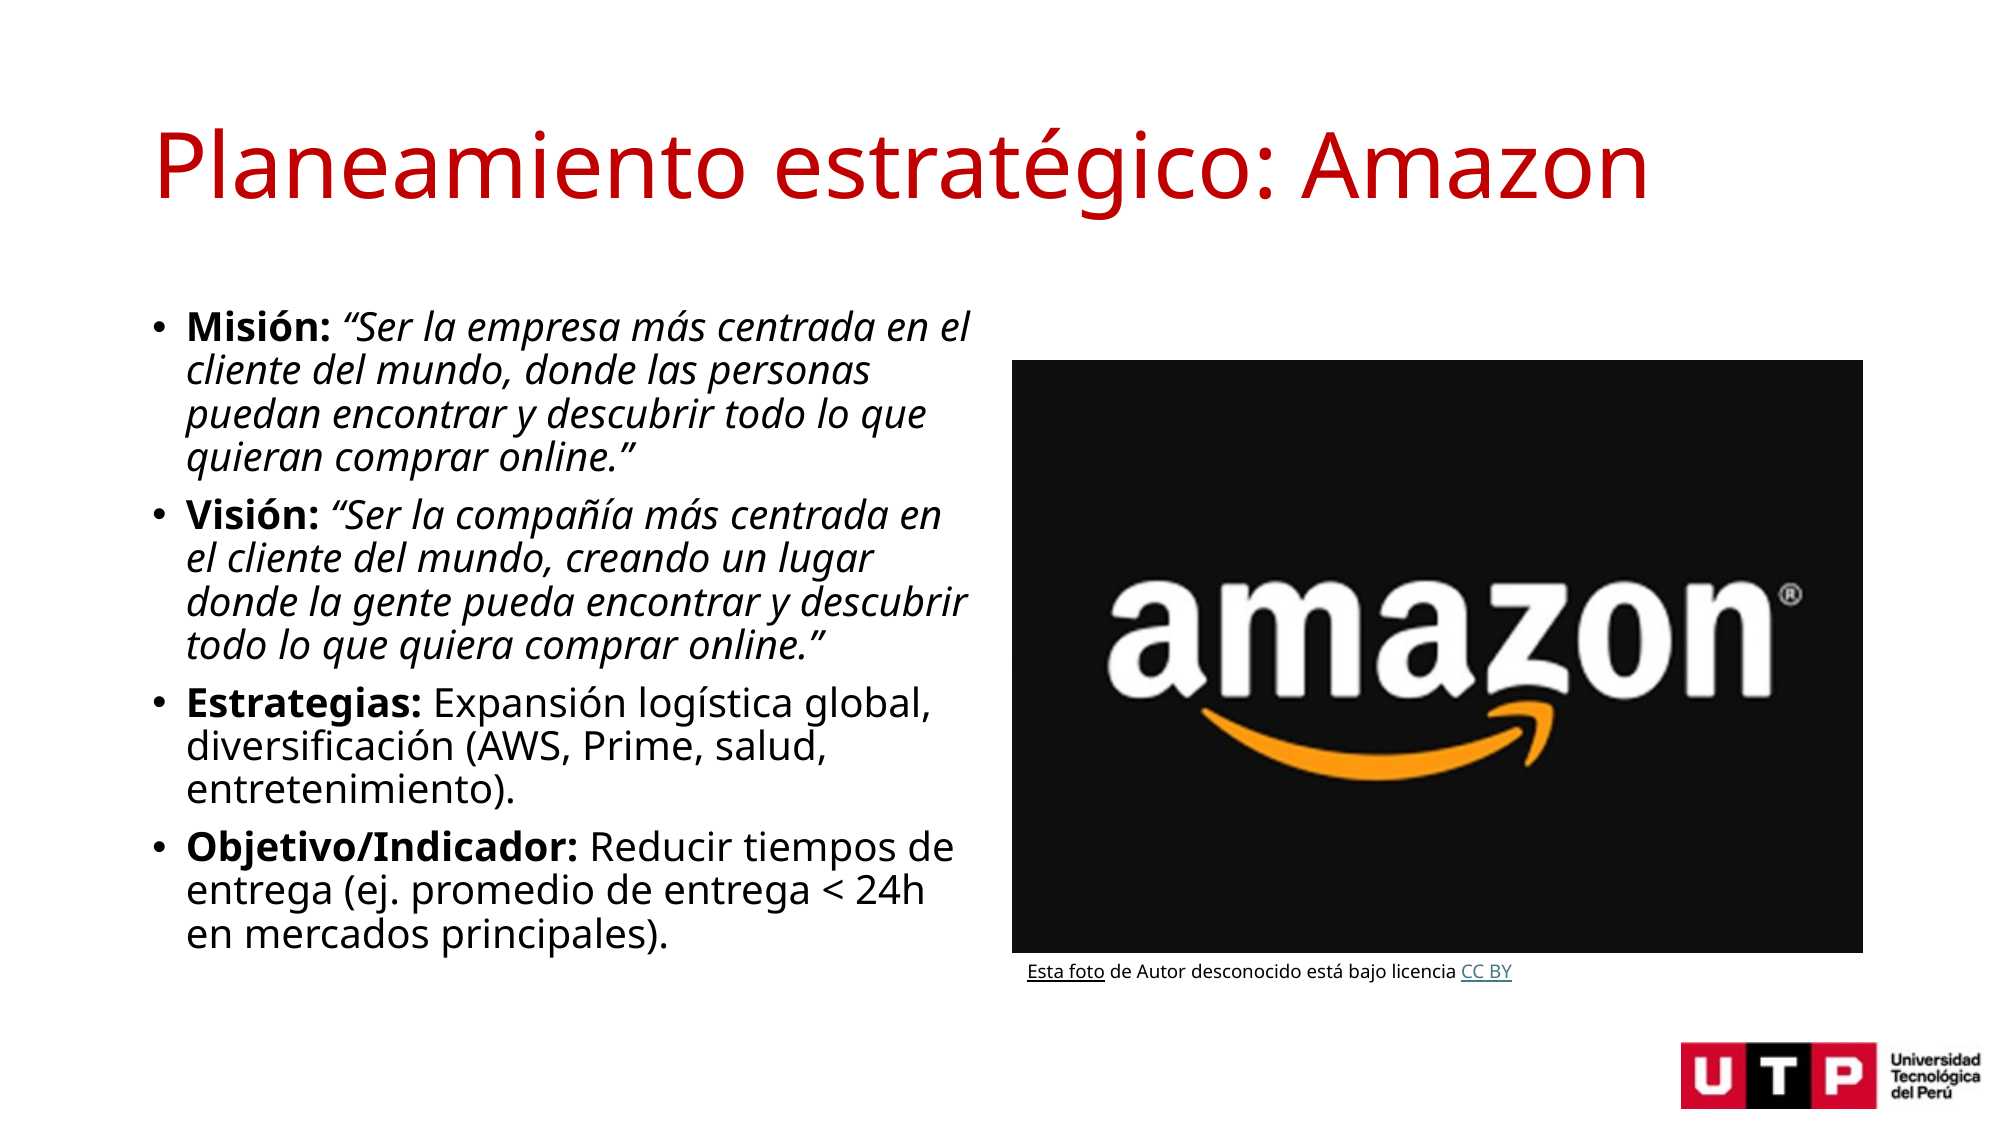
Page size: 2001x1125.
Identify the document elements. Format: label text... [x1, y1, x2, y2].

list Misión: “Ser la empresa más centrada en el cliente del mundo, donde las personas puedan encontrar y descubrir todo lo que quieran comprar online.” Visión: “Ser la compañía más centrada en el cliente del mundo, creando un lugar donde la gente pueda encontrar y descubrir todo lo que quiera comprar online.” Estrategias: Expansión logística global, diversificación (AWS, Prime, salud, entretenimiento). Objetivo/Indicador: Reducir tiempos de entrega (ej. promedio de entrega < 24h en mercados principales). [137, 299, 988, 1014]
title Planeamiento estratégico: Amazon [137, 59, 1863, 278]
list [1011, 359, 1863, 953]
text_box Esta foto de Autor desconocido está bajo licencia CC BY [1012, 953, 1863, 993]
picture [1680, 1042, 2000, 1109]
